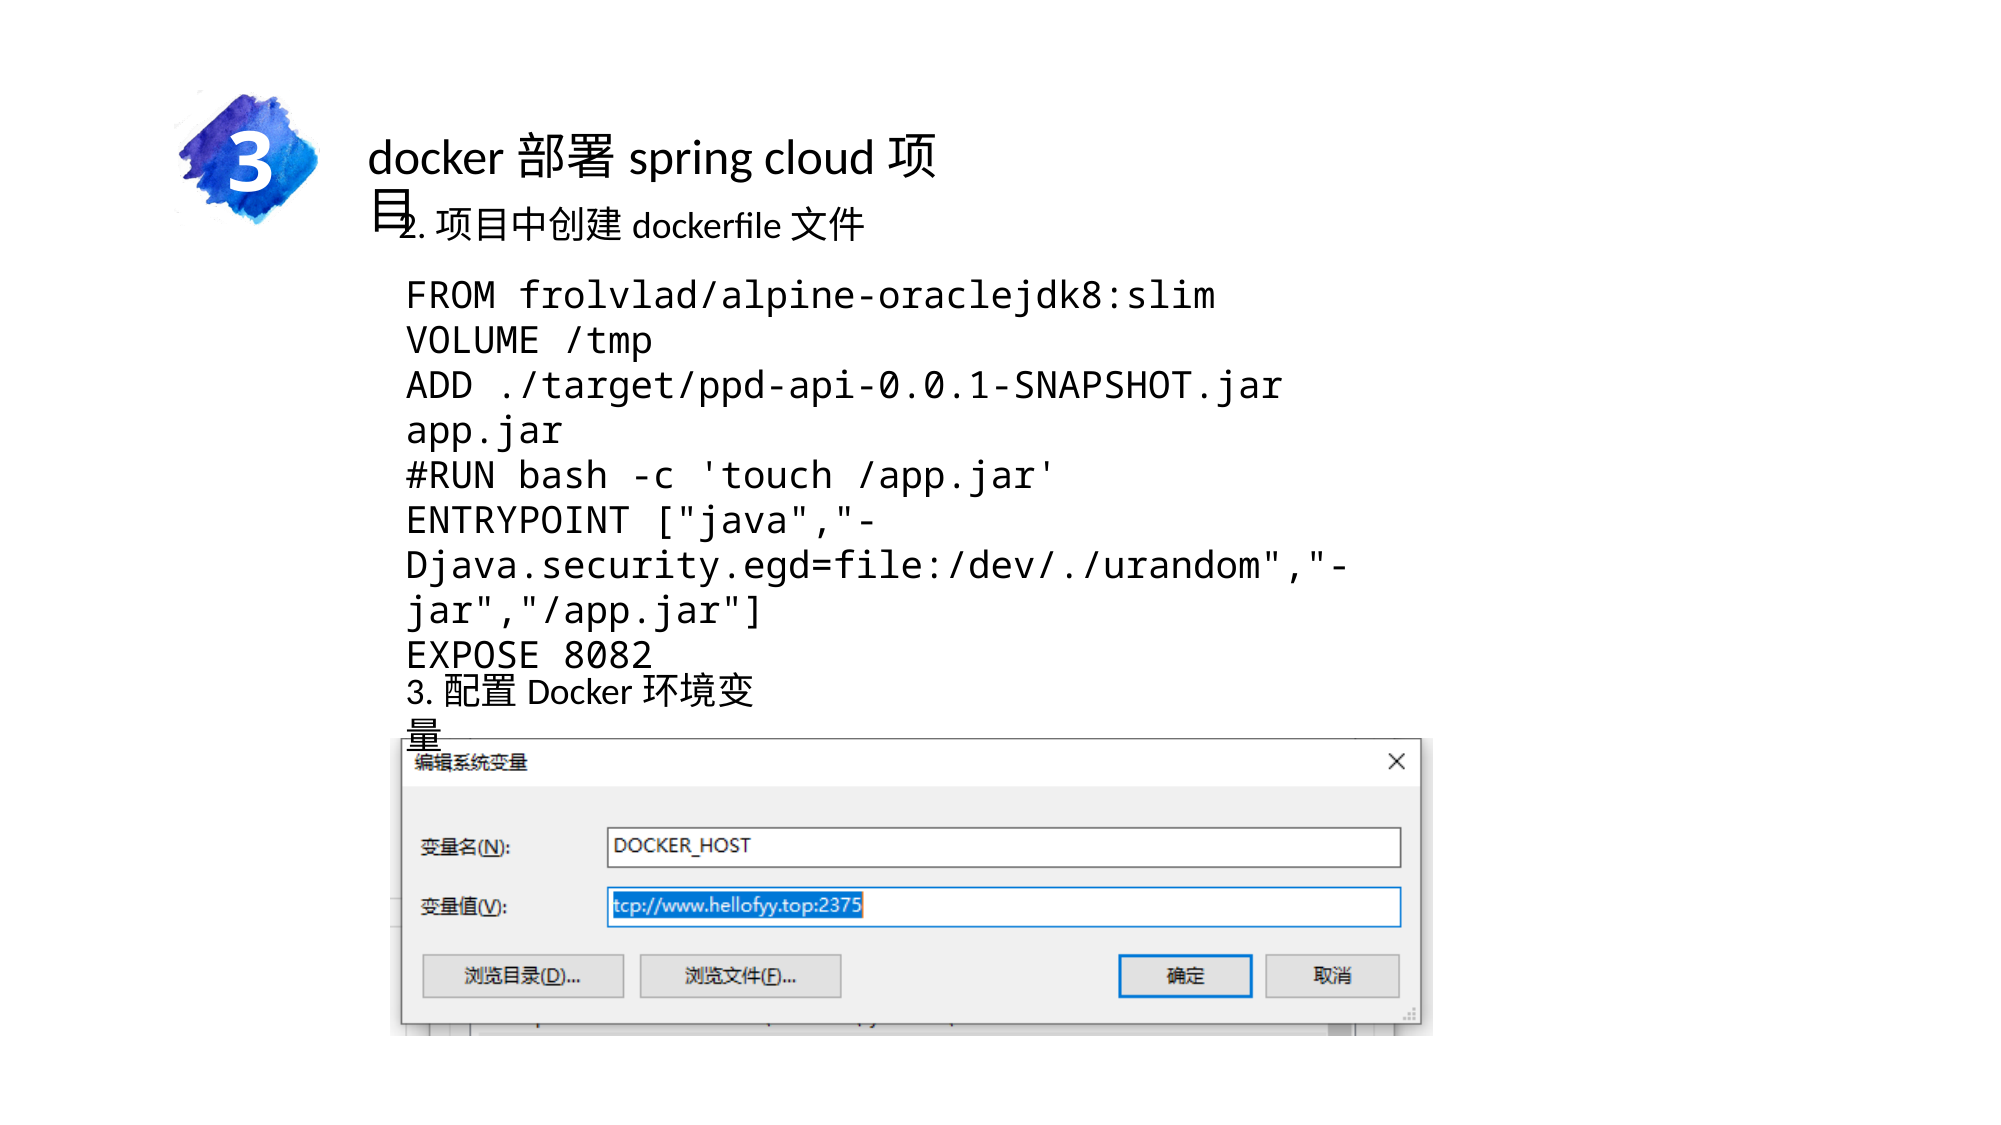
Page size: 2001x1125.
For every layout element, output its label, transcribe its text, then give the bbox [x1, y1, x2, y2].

picture [390, 738, 1433, 1036]
picture [174, 90, 322, 228]
text_box 3.配置Docker环境变量 [390, 659, 785, 738]
text_box docker部署spring cloud项目 [352, 124, 984, 247]
text_box 2.项目中创建dockerfile文件 [383, 193, 1326, 254]
text_box FROM frolvlad/alpine-oraclejdk8:slim VOLUME /tmp ADD ./target/ppd-api-0.0.1-SNAPSHOT.jar app.jar #RUN bash -c 'touch /app.jar' ENTRYPOINT ["java","-Djava.security.egd=file:/dev/./urandom","-jar","/app.jar"] EXPOSE 8082 [390, 263, 1464, 684]
